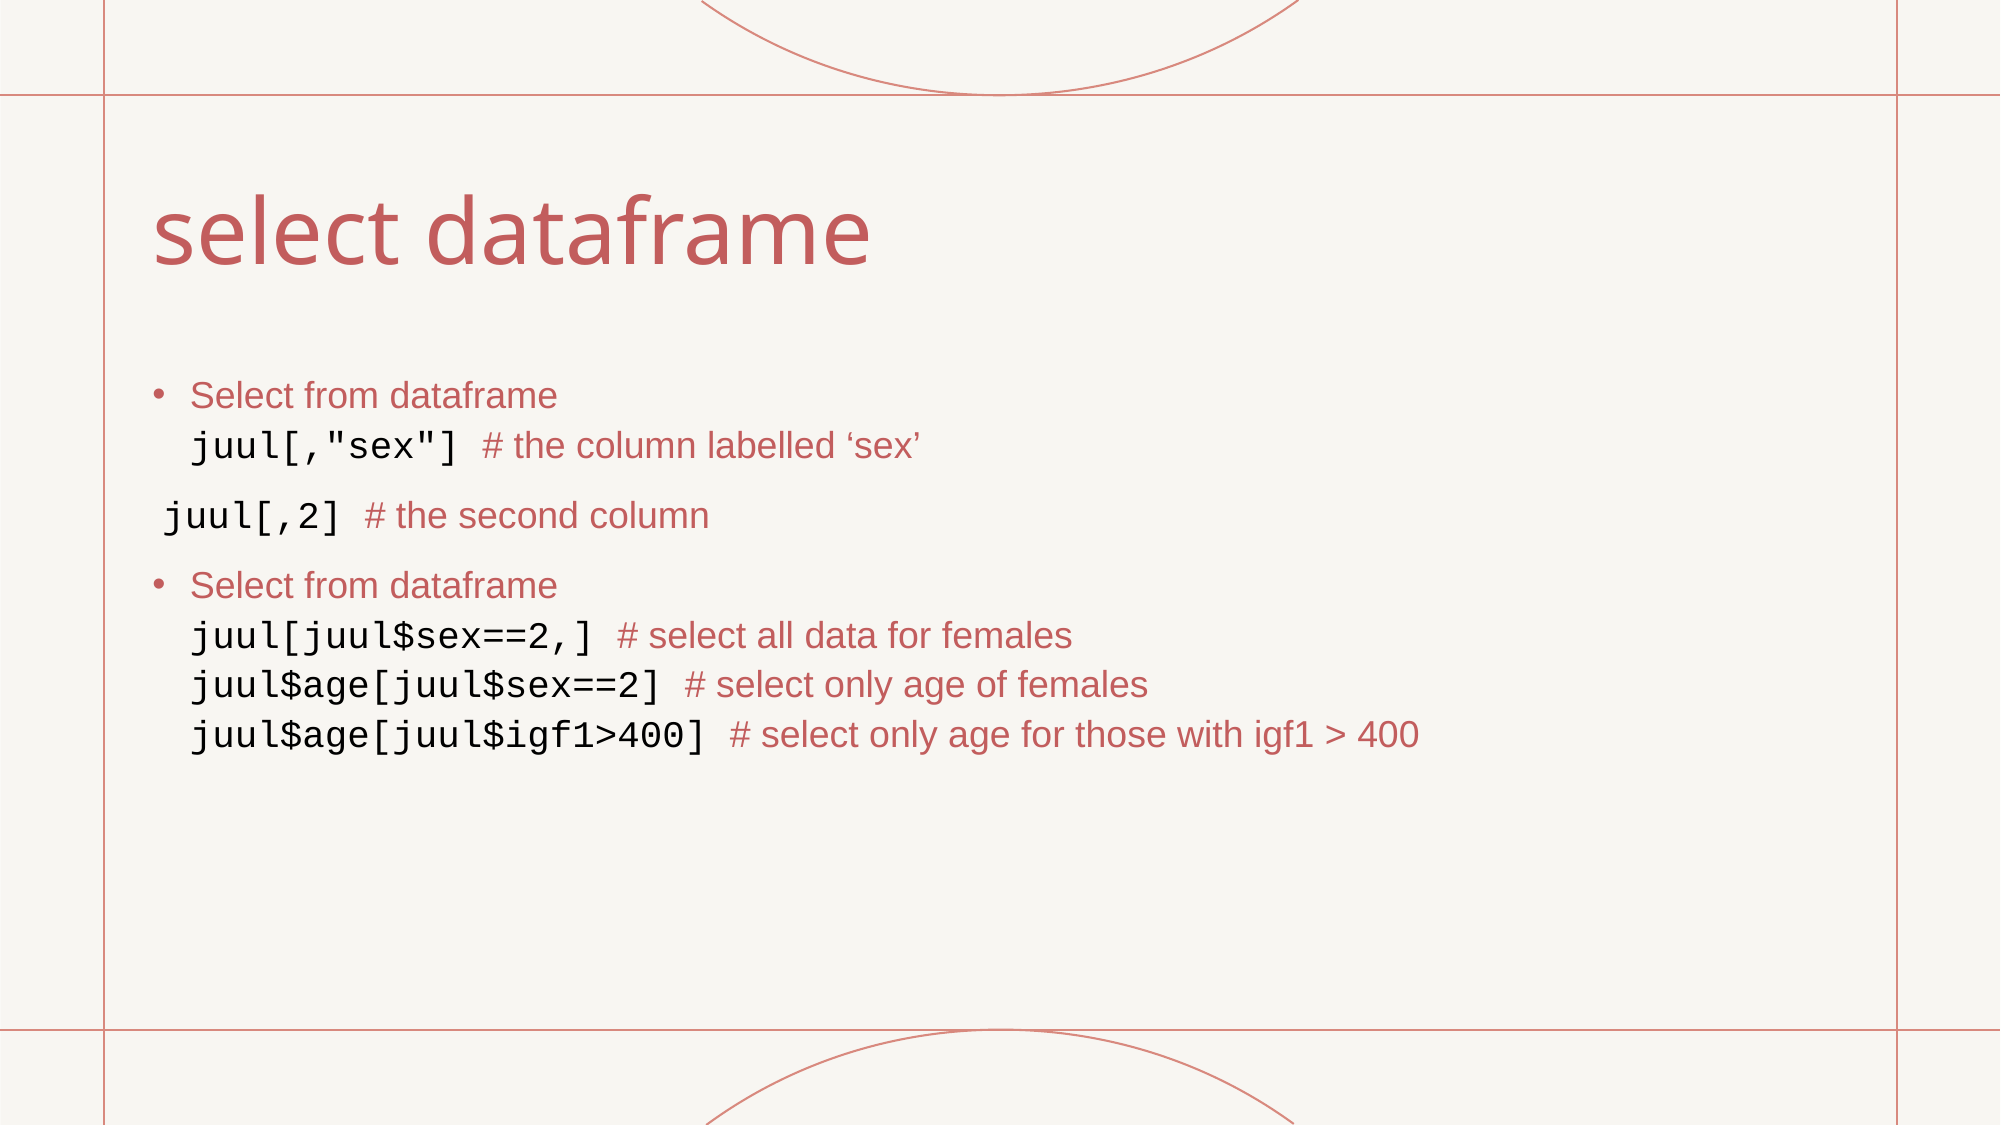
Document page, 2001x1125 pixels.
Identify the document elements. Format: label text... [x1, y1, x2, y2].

list Select from dataframe juul[,"sex"] # the column labelled ‘sex’ juul[,2] # the second column Select from dataframe juul[juul$sex==2,] # select all data for females juul$age[juul$sex==2] # select only age of females juul$age[juul$igf1>400] # select only age for those with igf1 > 400 [137, 359, 1863, 987]
title select dataframe [137, 119, 1863, 337]
